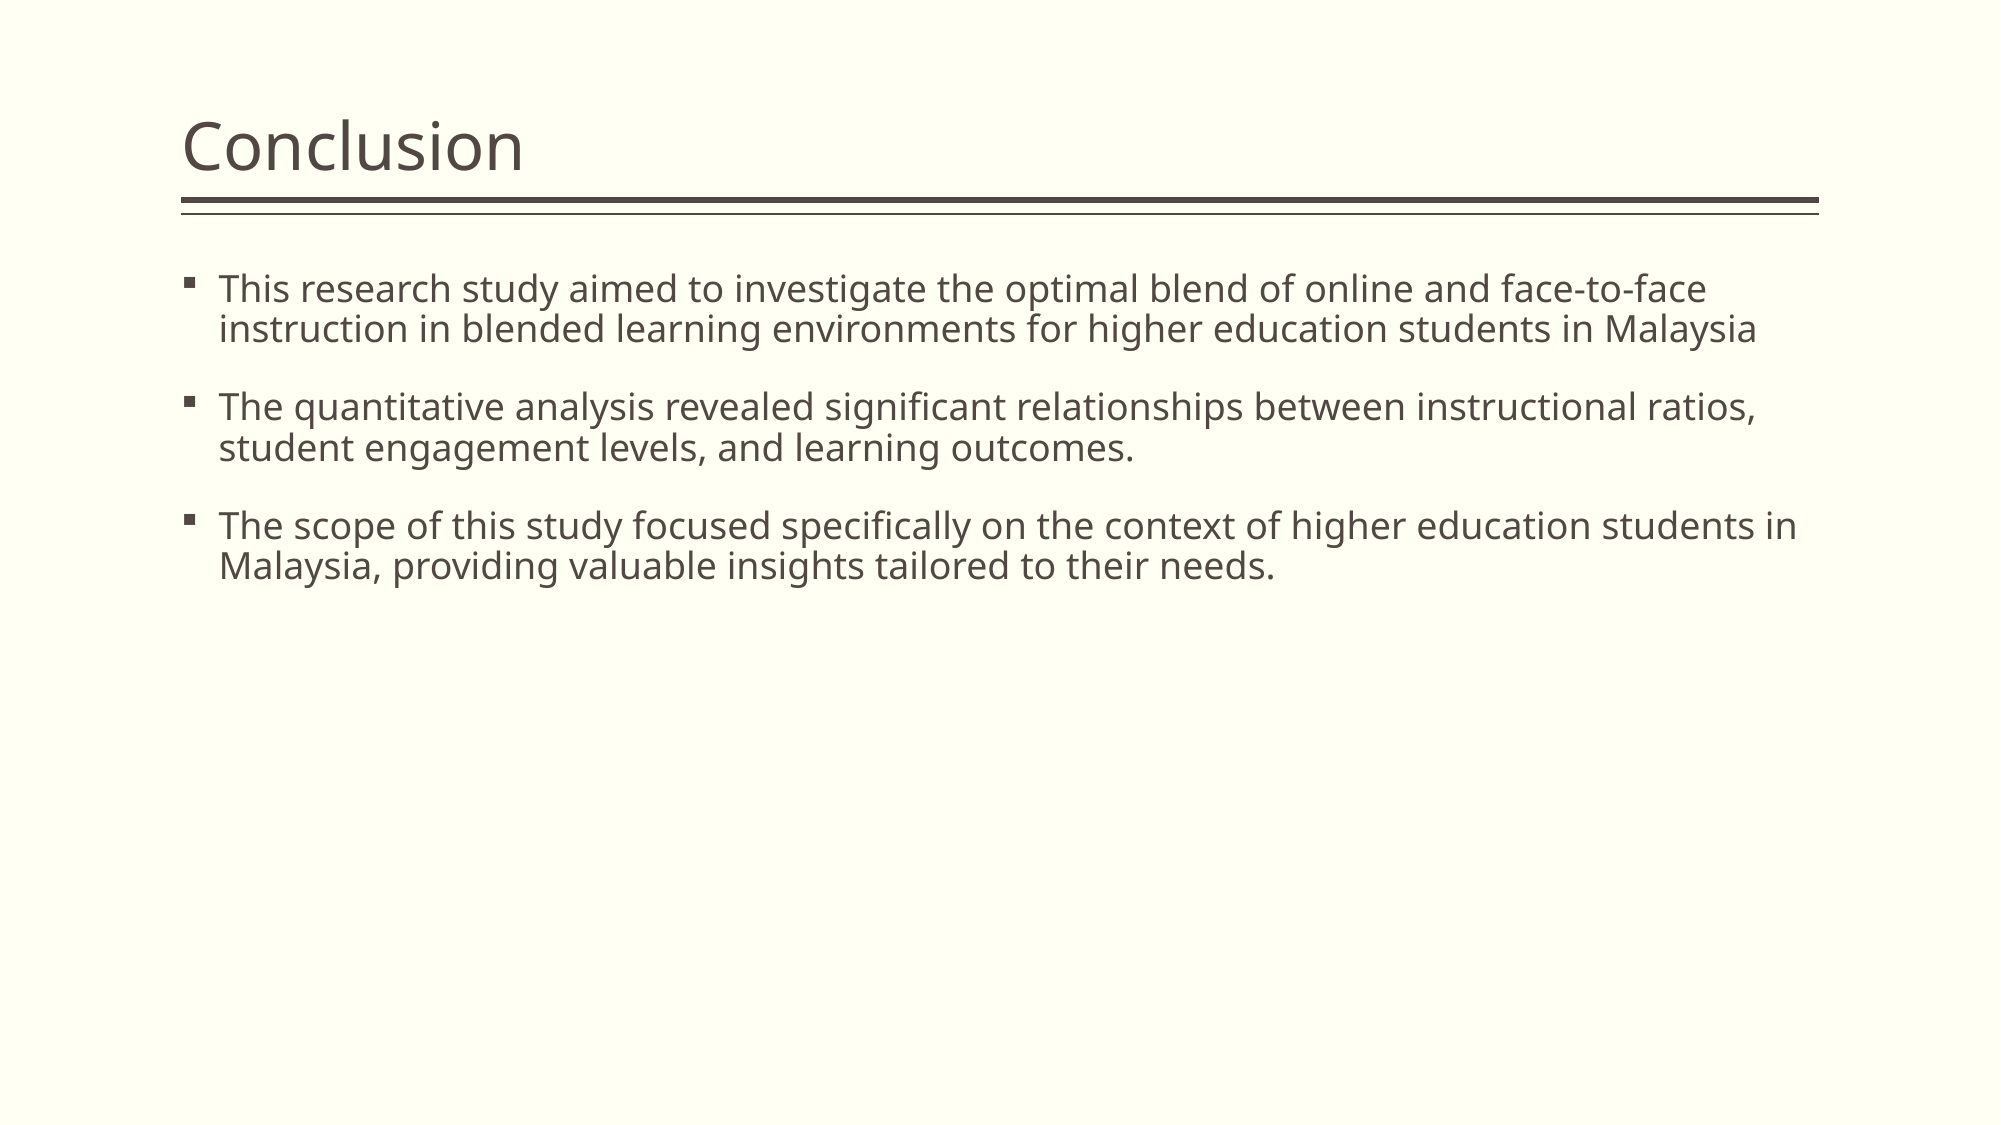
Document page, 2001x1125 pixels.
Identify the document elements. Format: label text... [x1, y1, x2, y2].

list This research study aimed to investigate the optimal blend of online and face-to-face instruction in blended learning environments for higher education students in Malaysia The quantitative analysis revealed significant relationships between instructional ratios, student engagement levels, and learning outcomes. The scope of this study focused specifically on the context of higher education students in Malaysia, providing valuable insights tailored to their needs. [181, 262, 1819, 1013]
title Conclusion [181, 12, 1819, 193]
